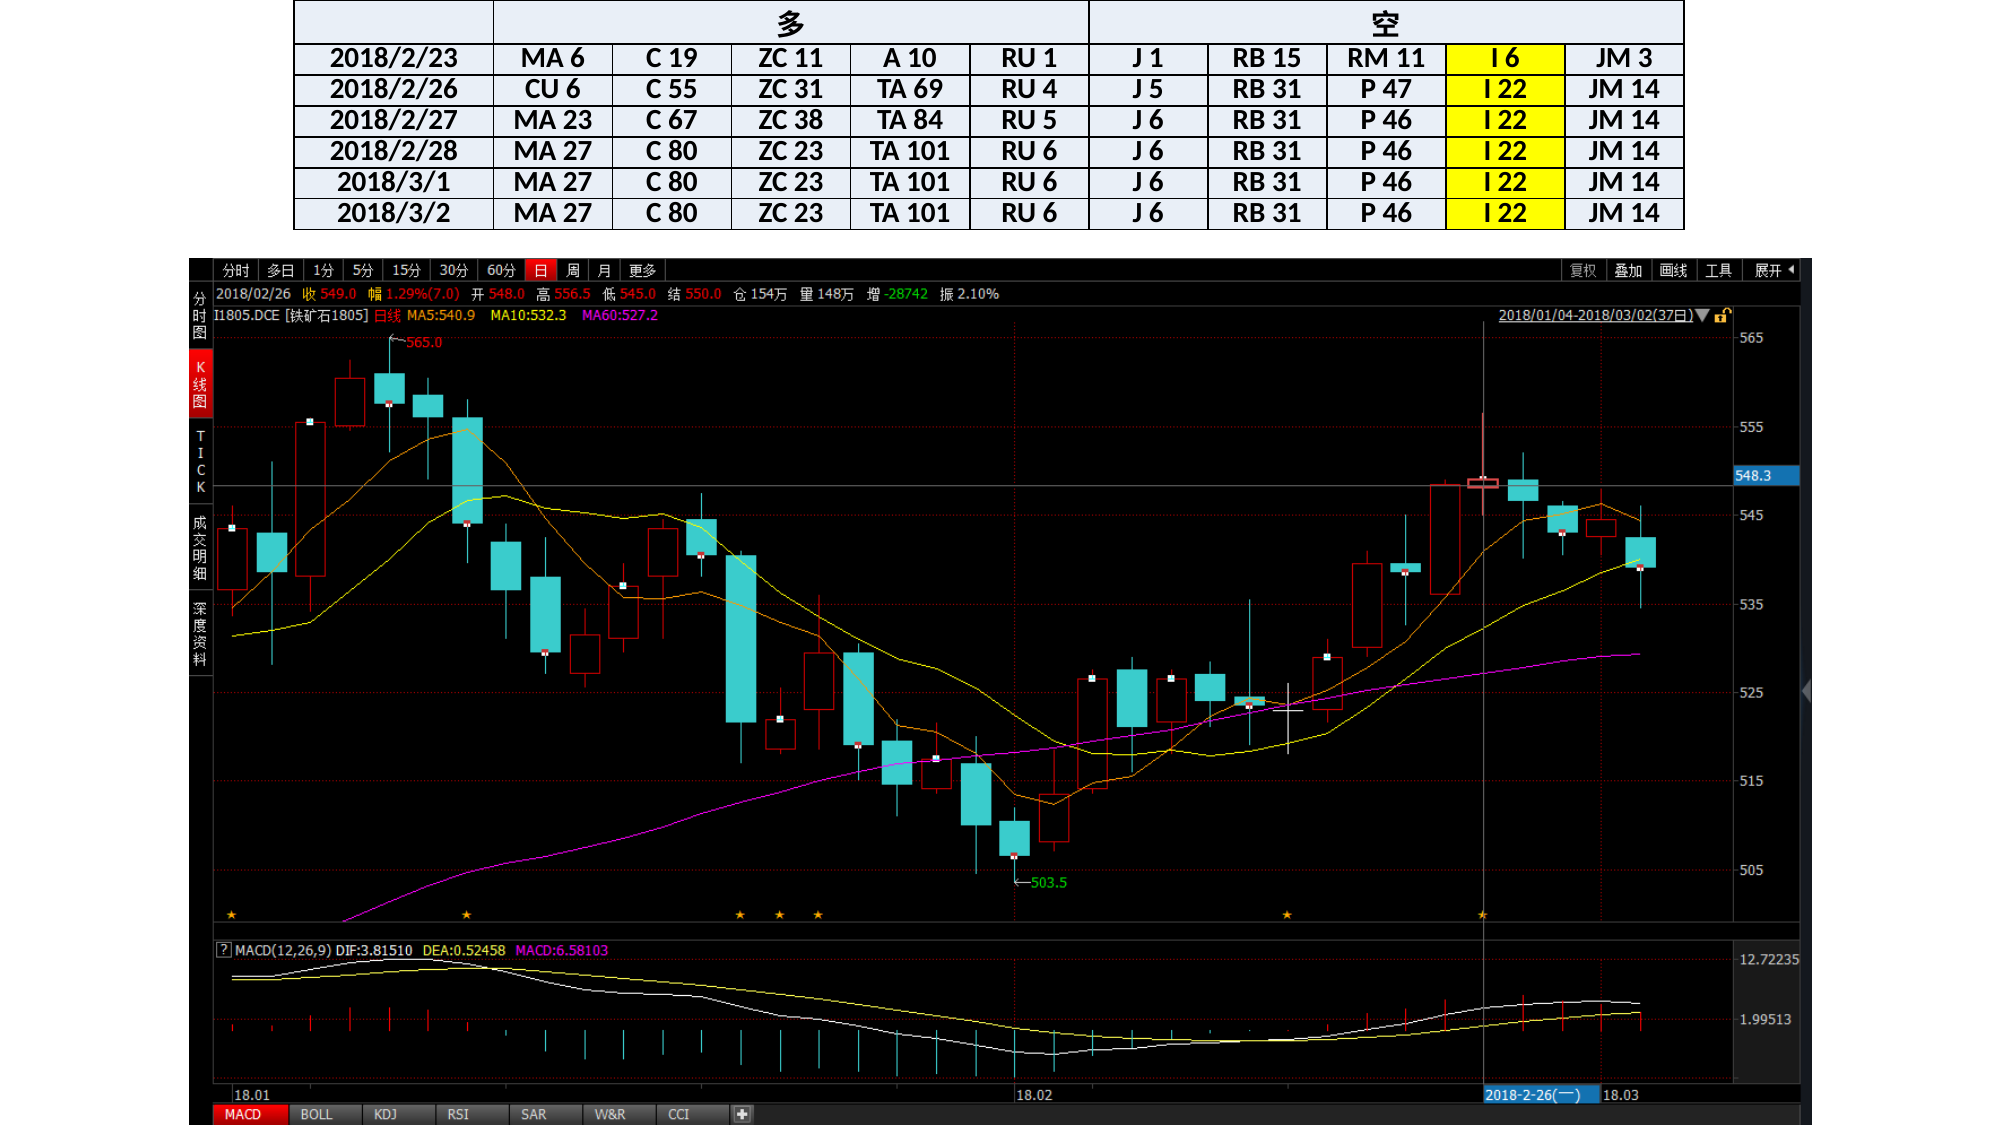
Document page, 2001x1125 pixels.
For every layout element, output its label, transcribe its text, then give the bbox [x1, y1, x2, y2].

table_cell JM 14 [1566, 169, 1683, 198]
table_cell RU 6 [971, 138, 1088, 167]
table_cell A 10 [851, 45, 969, 74]
table_cell I 6 [1447, 45, 1564, 74]
table_cell TA 101 [851, 169, 969, 198]
table_cell J 6 [1090, 107, 1207, 136]
table_cell RU 6 [971, 169, 1088, 198]
table_cell RU 4 [971, 76, 1088, 105]
table_cell JM 14 [1566, 138, 1683, 167]
table_header 空 [1090, 1, 1683, 43]
table_cell J 6 [1090, 199, 1207, 229]
table_cell C 80 [613, 169, 731, 198]
table_cell RB 31 [1209, 76, 1326, 105]
table_cell MA 27 [494, 169, 612, 198]
picture [189, 258, 1812, 1125]
table_cell J 6 [1090, 138, 1207, 167]
table_cell RB 31 [1209, 169, 1326, 198]
table_cell P 46 [1328, 138, 1445, 167]
table_cell RU 1 [971, 45, 1088, 74]
table_cell MA 23 [494, 107, 612, 136]
table_cell RB 15 [1209, 45, 1326, 74]
table_cell ZC 23 [732, 199, 850, 229]
table_header 多 [494, 1, 1088, 43]
table_cell P 46 [1328, 107, 1445, 136]
table_cell CU 6 [494, 76, 612, 105]
table_cell P 47 [1328, 76, 1445, 105]
table_cell ZC 38 [732, 107, 850, 136]
table_header [295, 1, 493, 43]
table_cell JM 14 [1566, 107, 1683, 136]
table_cell RB 31 [1209, 138, 1326, 167]
table_cell TA 101 [851, 138, 969, 167]
table_cell J 1 [1090, 45, 1207, 74]
table_cell I 22 [1447, 138, 1564, 167]
table_cell J 5 [1090, 76, 1207, 105]
table_cell C 80 [613, 138, 731, 167]
table_cell JM 3 [1566, 45, 1683, 74]
table_cell I 22 [1447, 199, 1564, 229]
table_cell 2018/2/26 [295, 76, 493, 105]
table_cell RB 31 [1209, 199, 1326, 229]
table_cell JM 14 [1566, 199, 1683, 229]
table_cell TA 101 [851, 199, 969, 229]
table_cell C 55 [613, 76, 731, 105]
table_cell RM 11 [1328, 45, 1445, 74]
table_cell RU 6 [971, 199, 1088, 229]
table_cell MA 27 [494, 199, 612, 229]
table_cell MA 6 [494, 45, 612, 74]
table_cell MA 27 [494, 138, 612, 167]
table_cell TA 84 [851, 107, 969, 136]
table_cell P 46 [1328, 169, 1445, 198]
table_cell 2018/3/2 [295, 199, 493, 229]
table_cell 2018/2/27 [295, 107, 493, 136]
table_cell ZC 23 [732, 169, 850, 198]
table_cell C 19 [613, 45, 731, 74]
table_cell 2018/3/1 [295, 169, 493, 198]
table_cell J 6 [1090, 169, 1207, 198]
table_cell 2018/2/28 [295, 138, 493, 167]
table_cell JM 14 [1566, 76, 1683, 105]
table_cell RU 5 [971, 107, 1088, 136]
table_cell ZC 31 [732, 76, 850, 105]
table_cell I 22 [1447, 76, 1564, 105]
table_cell I 22 [1447, 107, 1564, 136]
table_cell C 67 [613, 107, 731, 136]
table_cell P 46 [1328, 199, 1445, 229]
table_cell ZC 11 [732, 45, 850, 74]
table_cell C 80 [613, 199, 731, 229]
table_cell 2018/2/23 [295, 45, 493, 74]
table_cell I 22 [1447, 169, 1564, 198]
table_cell ZC 23 [732, 138, 850, 167]
table_cell TA 69 [851, 76, 969, 105]
table_cell RB 31 [1209, 107, 1326, 136]
